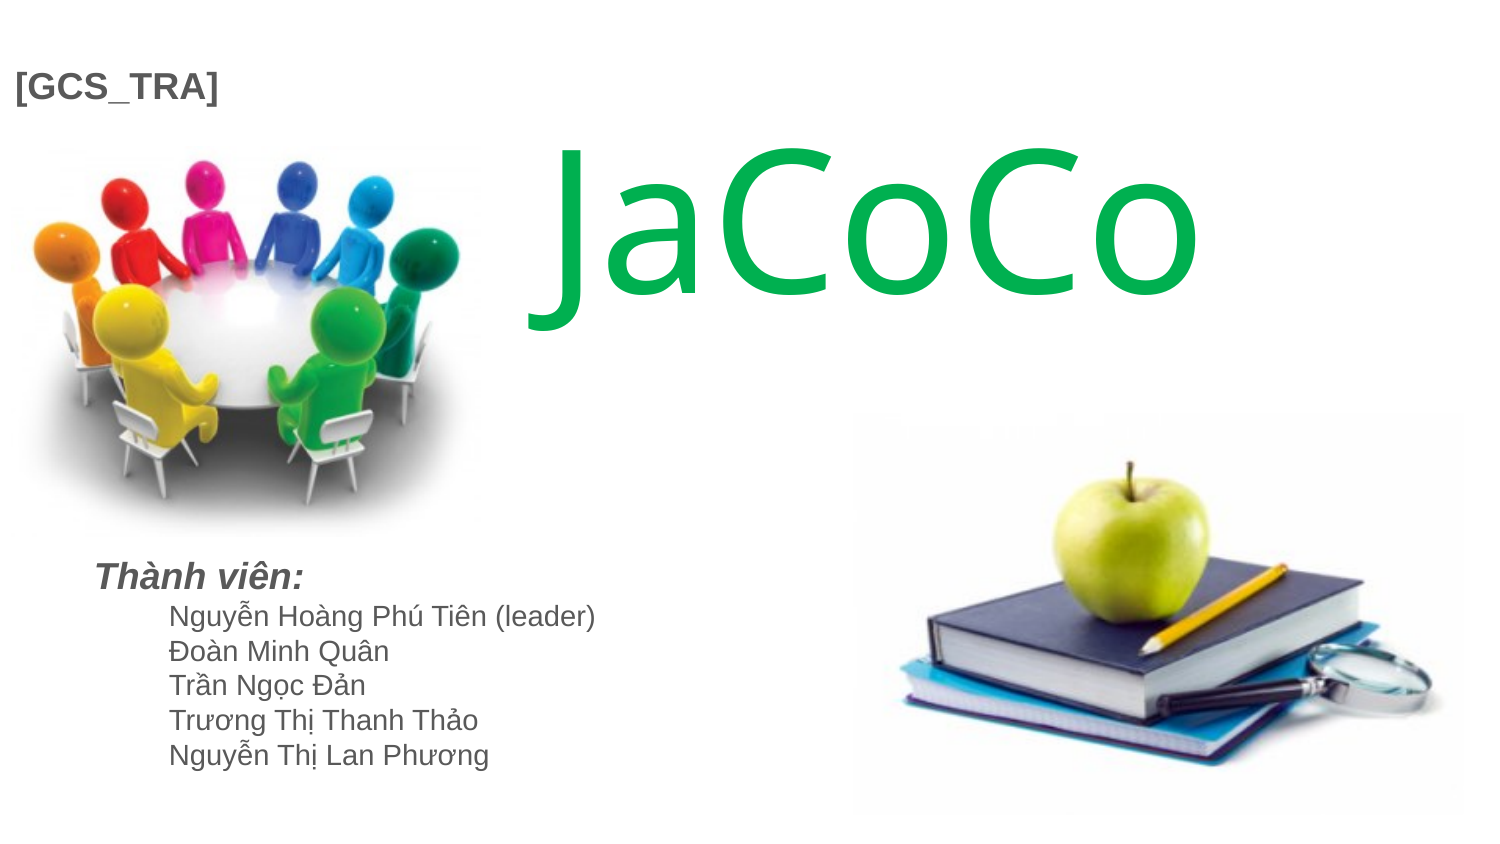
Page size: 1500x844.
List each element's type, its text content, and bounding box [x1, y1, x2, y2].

text_box [GCS_TRA] [0, 0, 493, 169]
subtitle Thành viên: Nguyễn Hoàng Phú Tiên (leader) Đoàn Minh Quân Trần Ngọc Đản Trương Thị Thanh Thảo Nguyễn Thị Lan Phương [78, 536, 768, 803]
picture [11, 145, 481, 538]
picture [853, 413, 1464, 815]
title JaCoCo [486, 116, 1283, 312]
